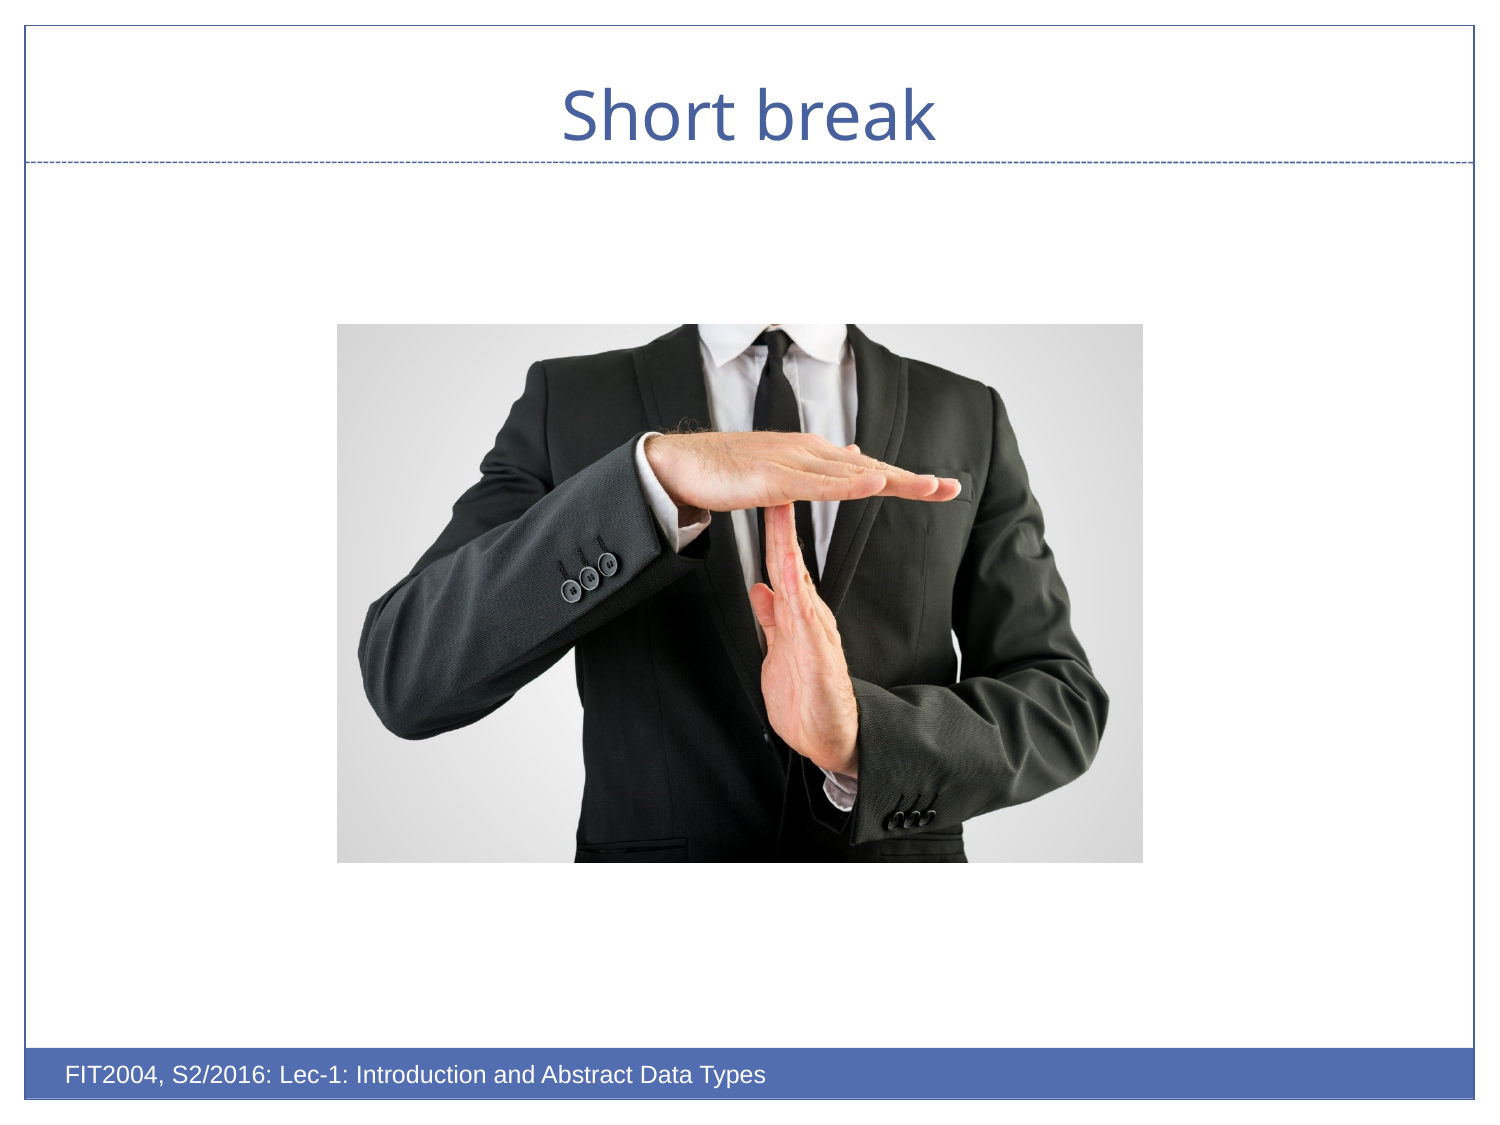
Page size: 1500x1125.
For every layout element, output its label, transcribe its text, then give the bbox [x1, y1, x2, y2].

title Short break [49, 37, 1450, 162]
footer FIT2004, S2/2016: Lec-1: Introduction and Abstract Data Types [50, 1051, 800, 1112]
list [337, 324, 1143, 863]
